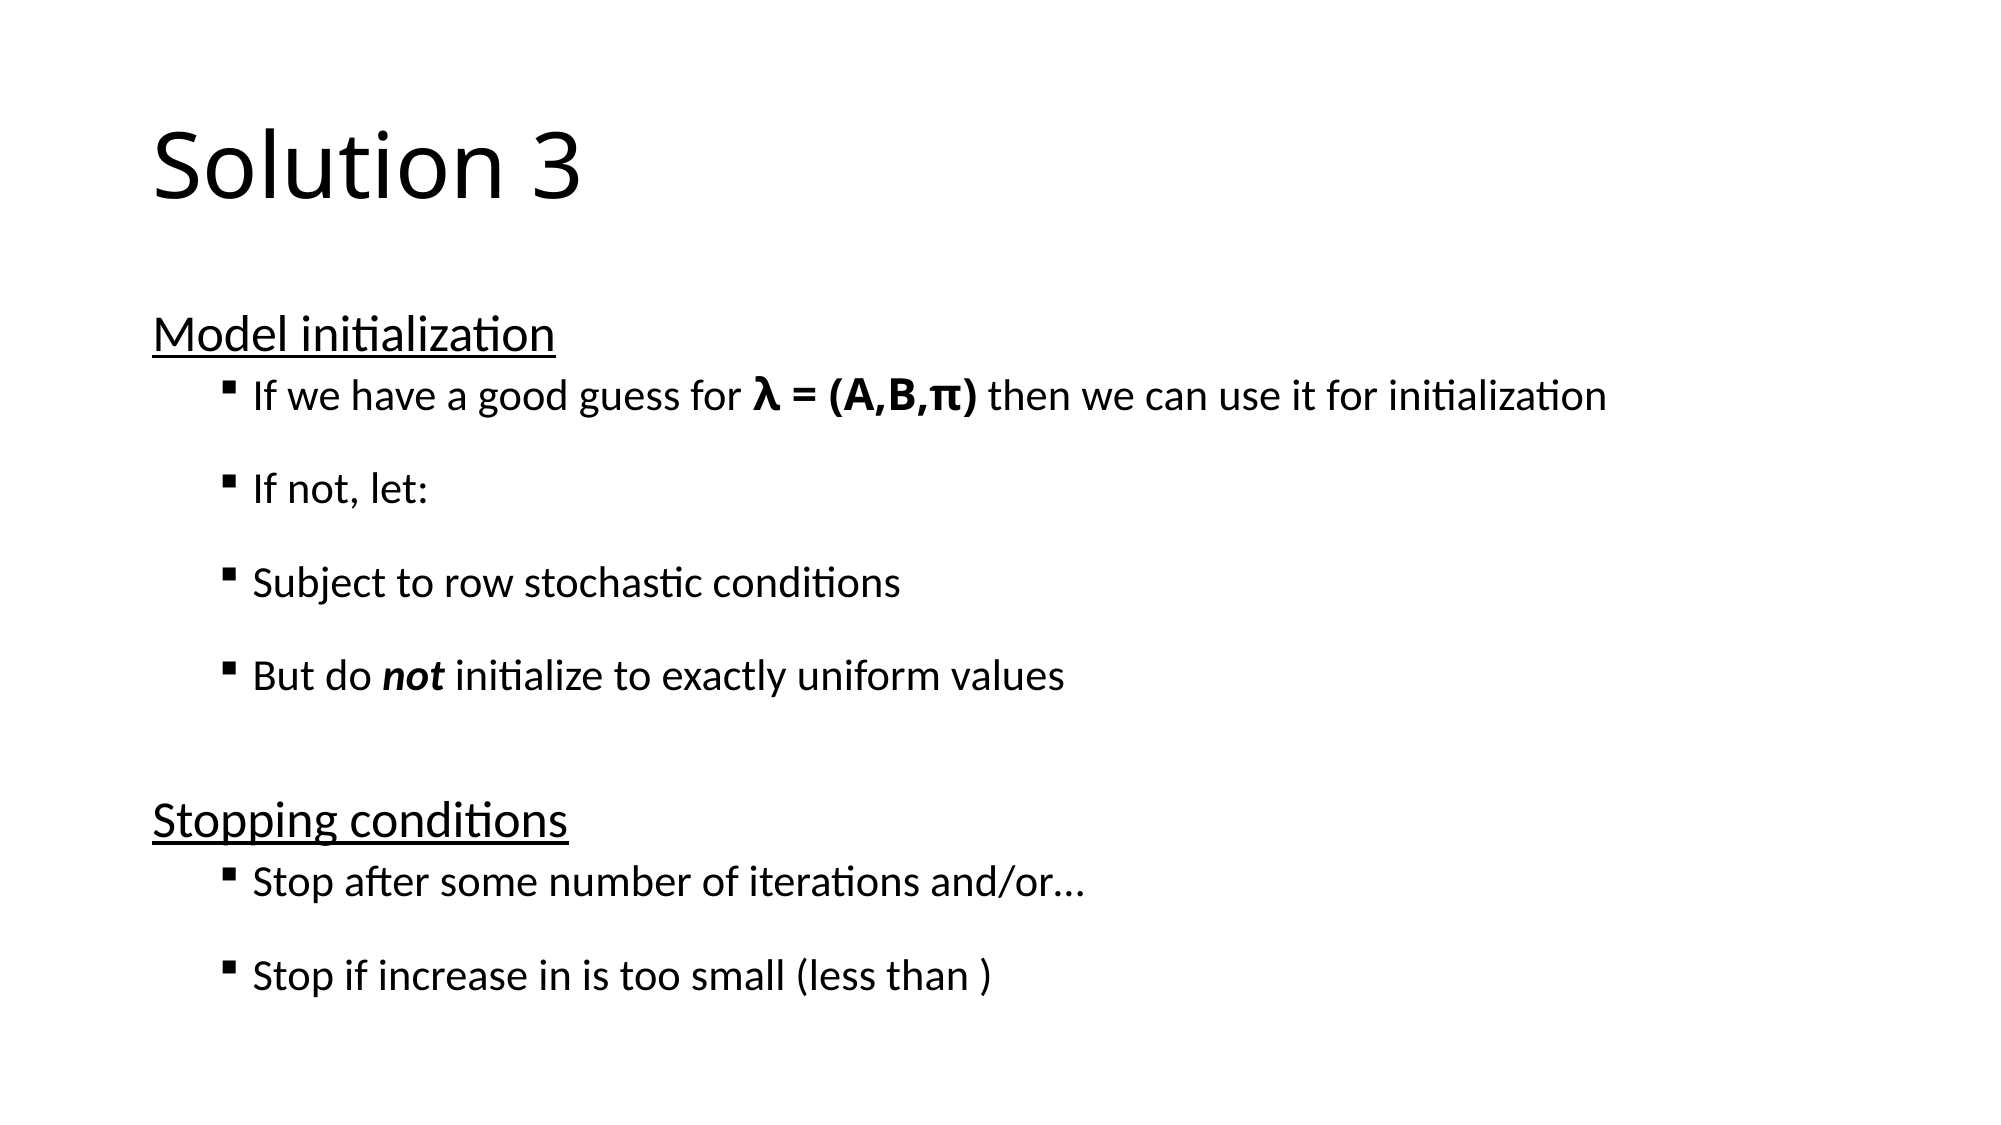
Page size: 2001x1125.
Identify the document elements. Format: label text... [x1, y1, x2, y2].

title Solution 3 [137, 59, 1863, 278]
